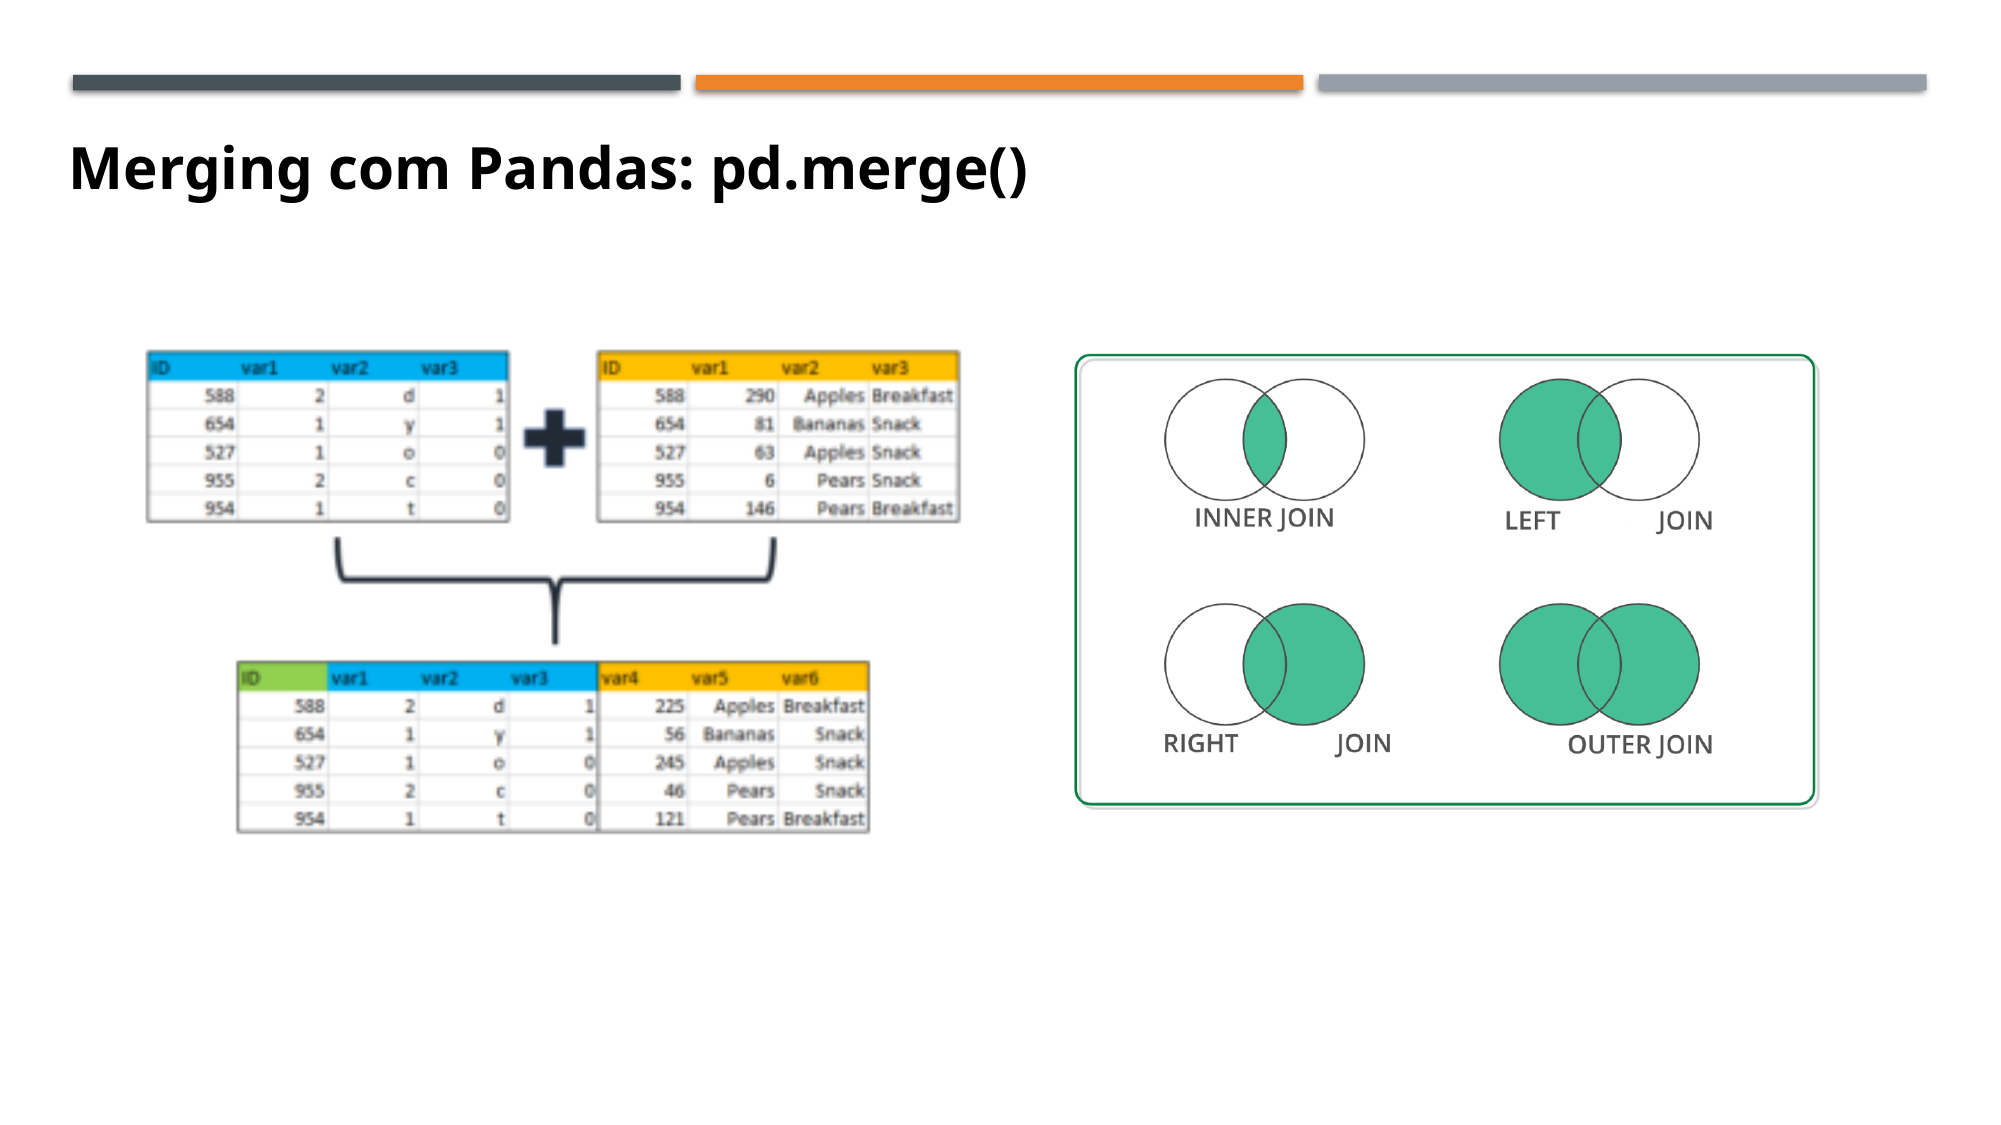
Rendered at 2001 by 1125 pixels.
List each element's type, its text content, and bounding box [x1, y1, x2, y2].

picture [1063, 345, 1825, 816]
text_box Merging com Pandas: pd.merge() [54, 123, 1044, 279]
picture [143, 348, 967, 843]
